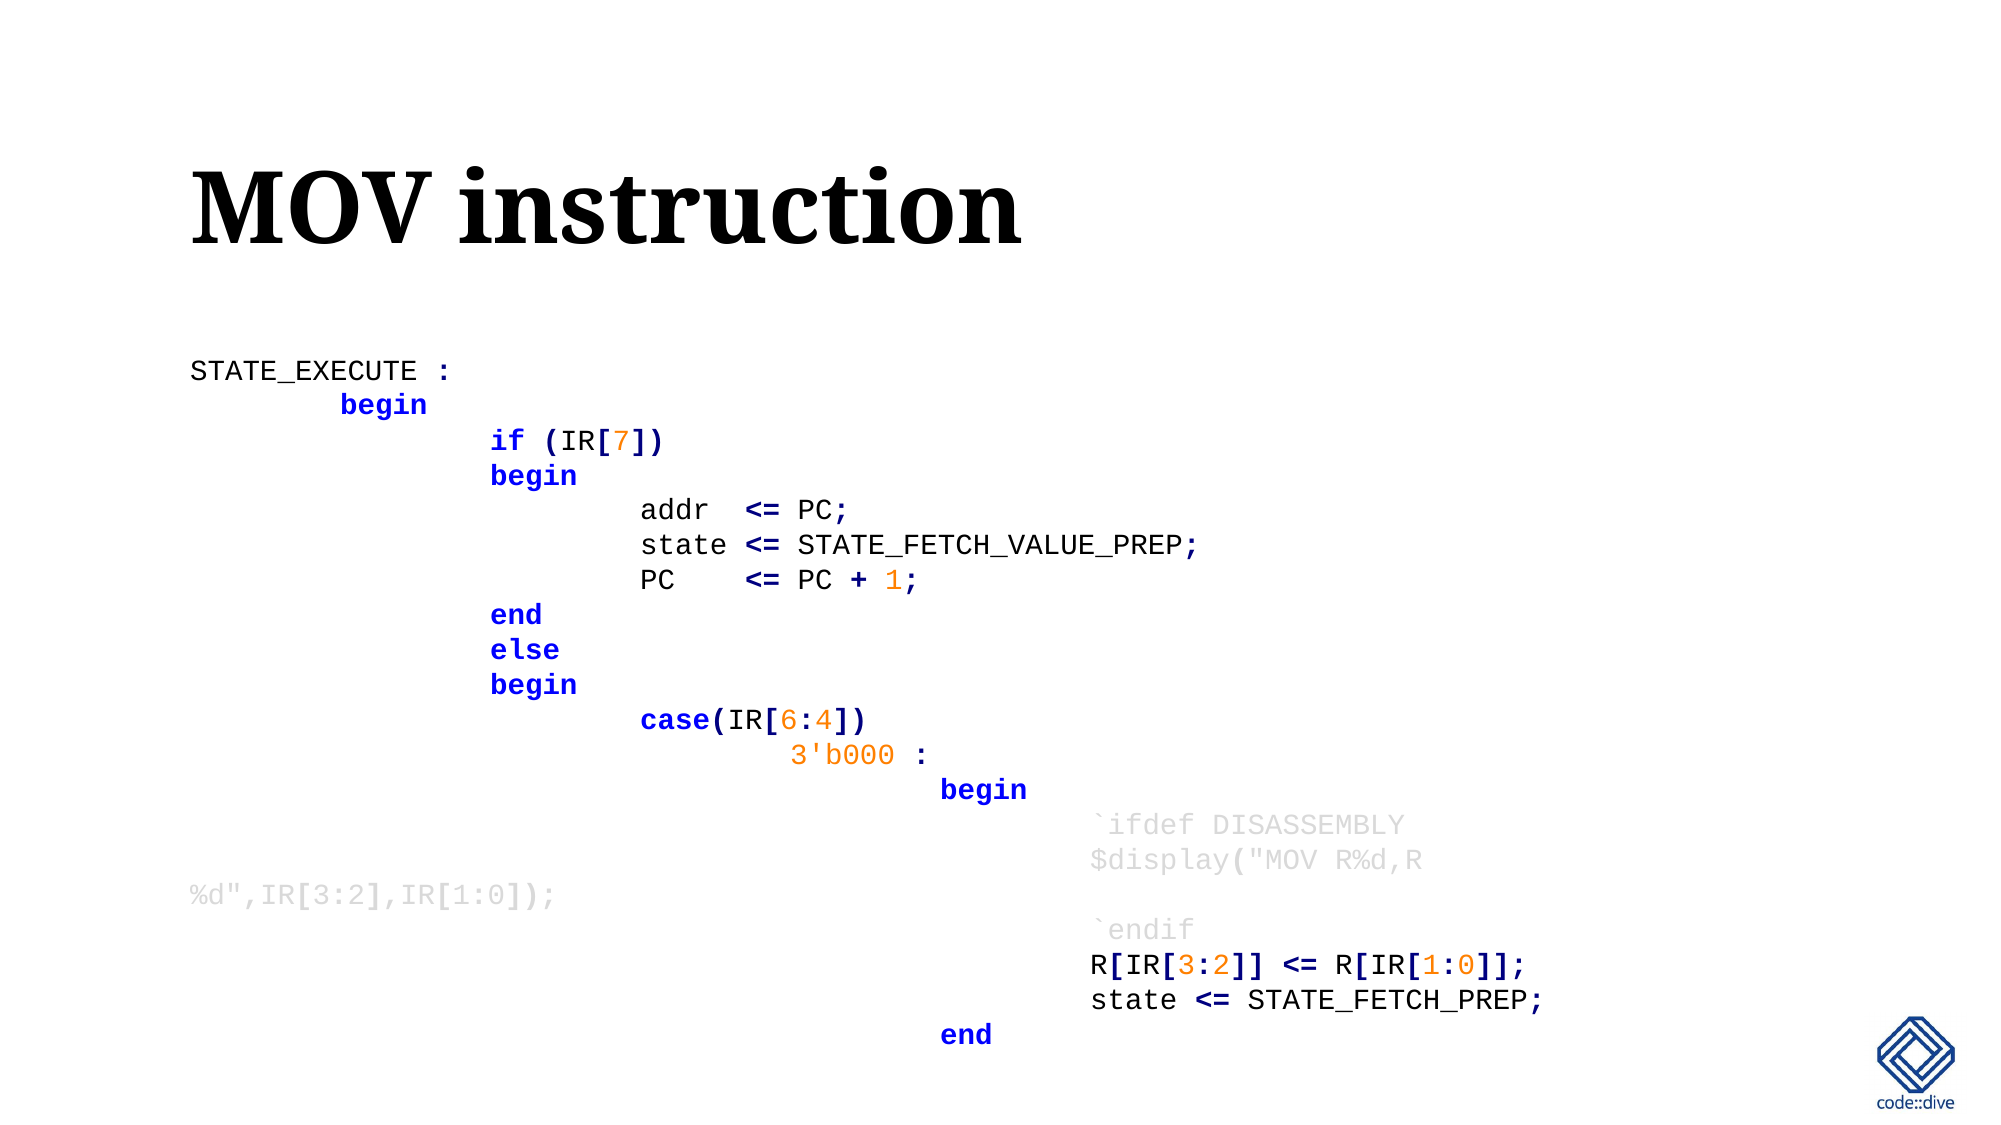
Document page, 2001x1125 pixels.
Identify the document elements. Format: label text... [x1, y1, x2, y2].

title MOV instruction [175, 79, 1826, 344]
picture [1864, 1012, 1967, 1114]
text_box STATE_EXECUTE : begin if (IR[7]) begin addr <= PC; state <= STATE_FETCH_VALUE_PREP; PC <= PC + 1; end else begin case(IR[6:4]) 3'b000 : begin `ifdef DISASSEMBLY $display("MOV R%d,R%d",IR[3:2],IR[1:0]); `endif R[IR[3:2]] <= R[IR[1:0]]; state <= STATE_FETCH_PREP; end [175, 343, 1622, 1058]
